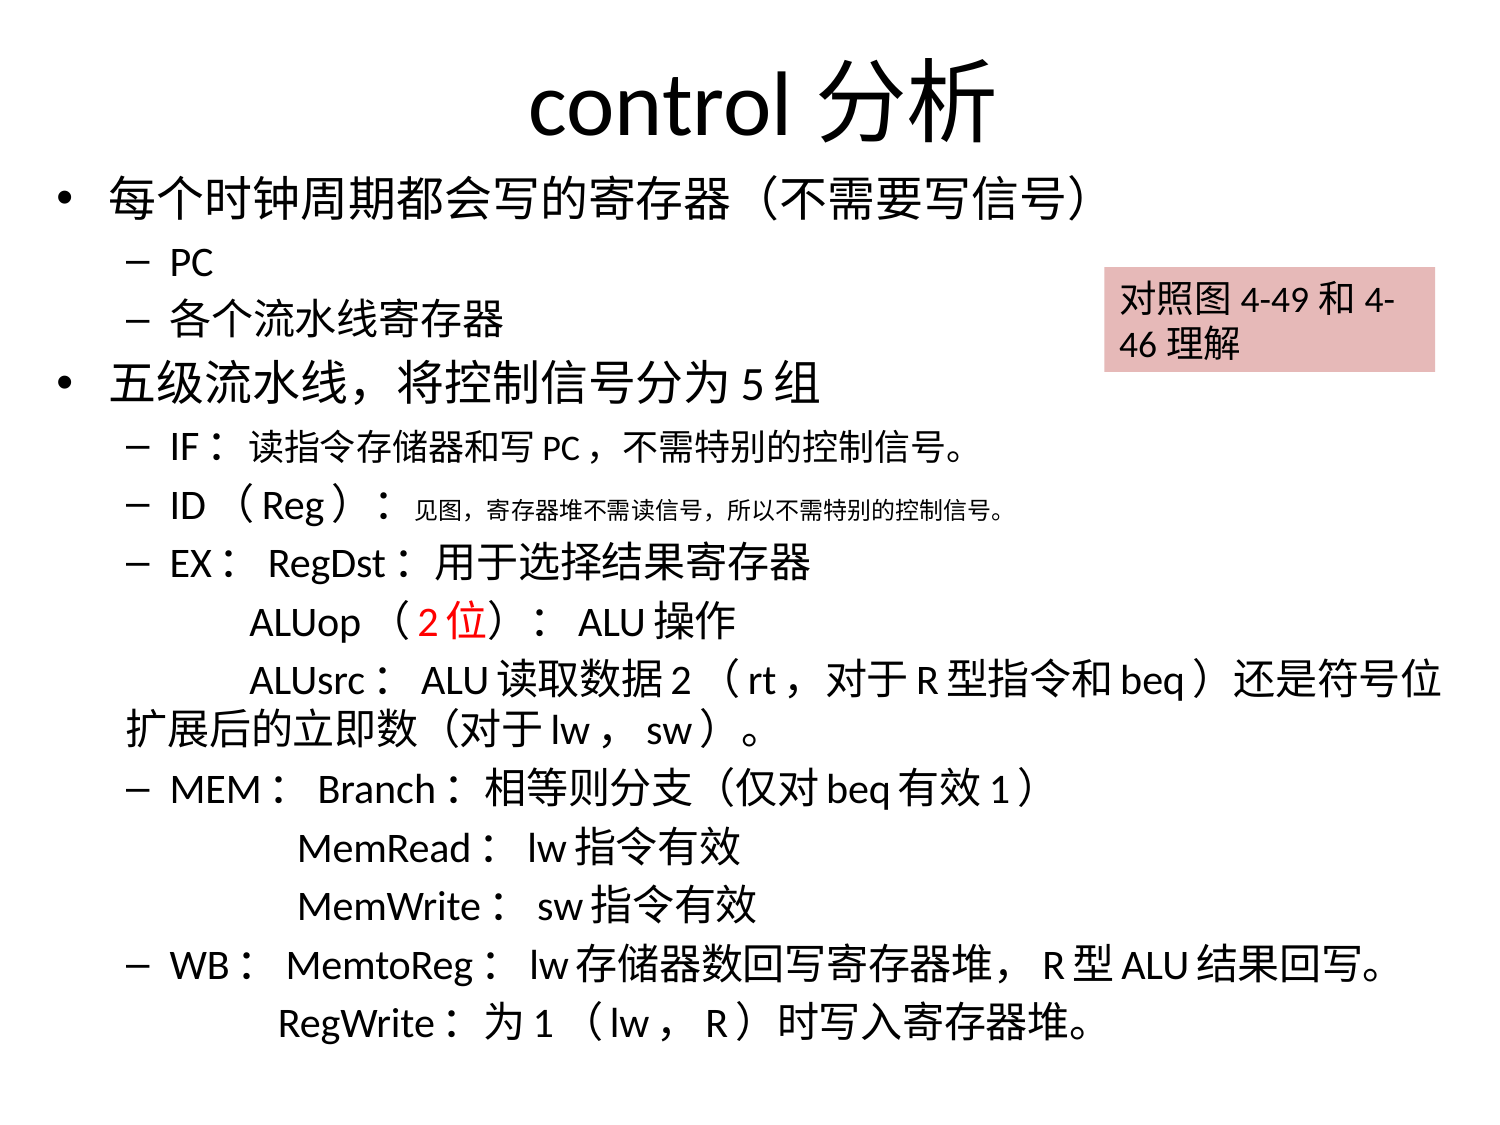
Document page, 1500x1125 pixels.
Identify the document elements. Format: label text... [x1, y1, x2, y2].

list 每个时钟周期都会写的寄存器（不需要写信号） PC 各个流水线寄存器 五级流水线，将控制信号分为5组 IF：读指令存储器和写PC，不需特别的控制信号。 ID（Reg）：见图，寄存器堆不需读信号，所以不需特别的控制信号。 EX：RegDst：用于选择结果寄存器 ALUop（2位）：ALU操作 ALUsrc：ALU读取数据2（rt，对于R型指令和beq）还是符号位扩展后的立即数（对于lw，sw）。 MEM：Branch：相等则分支（仅对beq有效1） MemRead：lw指令有效 MemWrite：sw指令有效 WB：MemtoReg：lw存储器数回写寄存器堆，R型ALU结果回写。 RegWrite：为1（lw，R）时写入寄存器堆。 [41, 160, 1459, 1059]
text_box 对照图4-49和4-46理解 [1104, 267, 1436, 372]
title control分析 [88, 4, 1439, 160]
